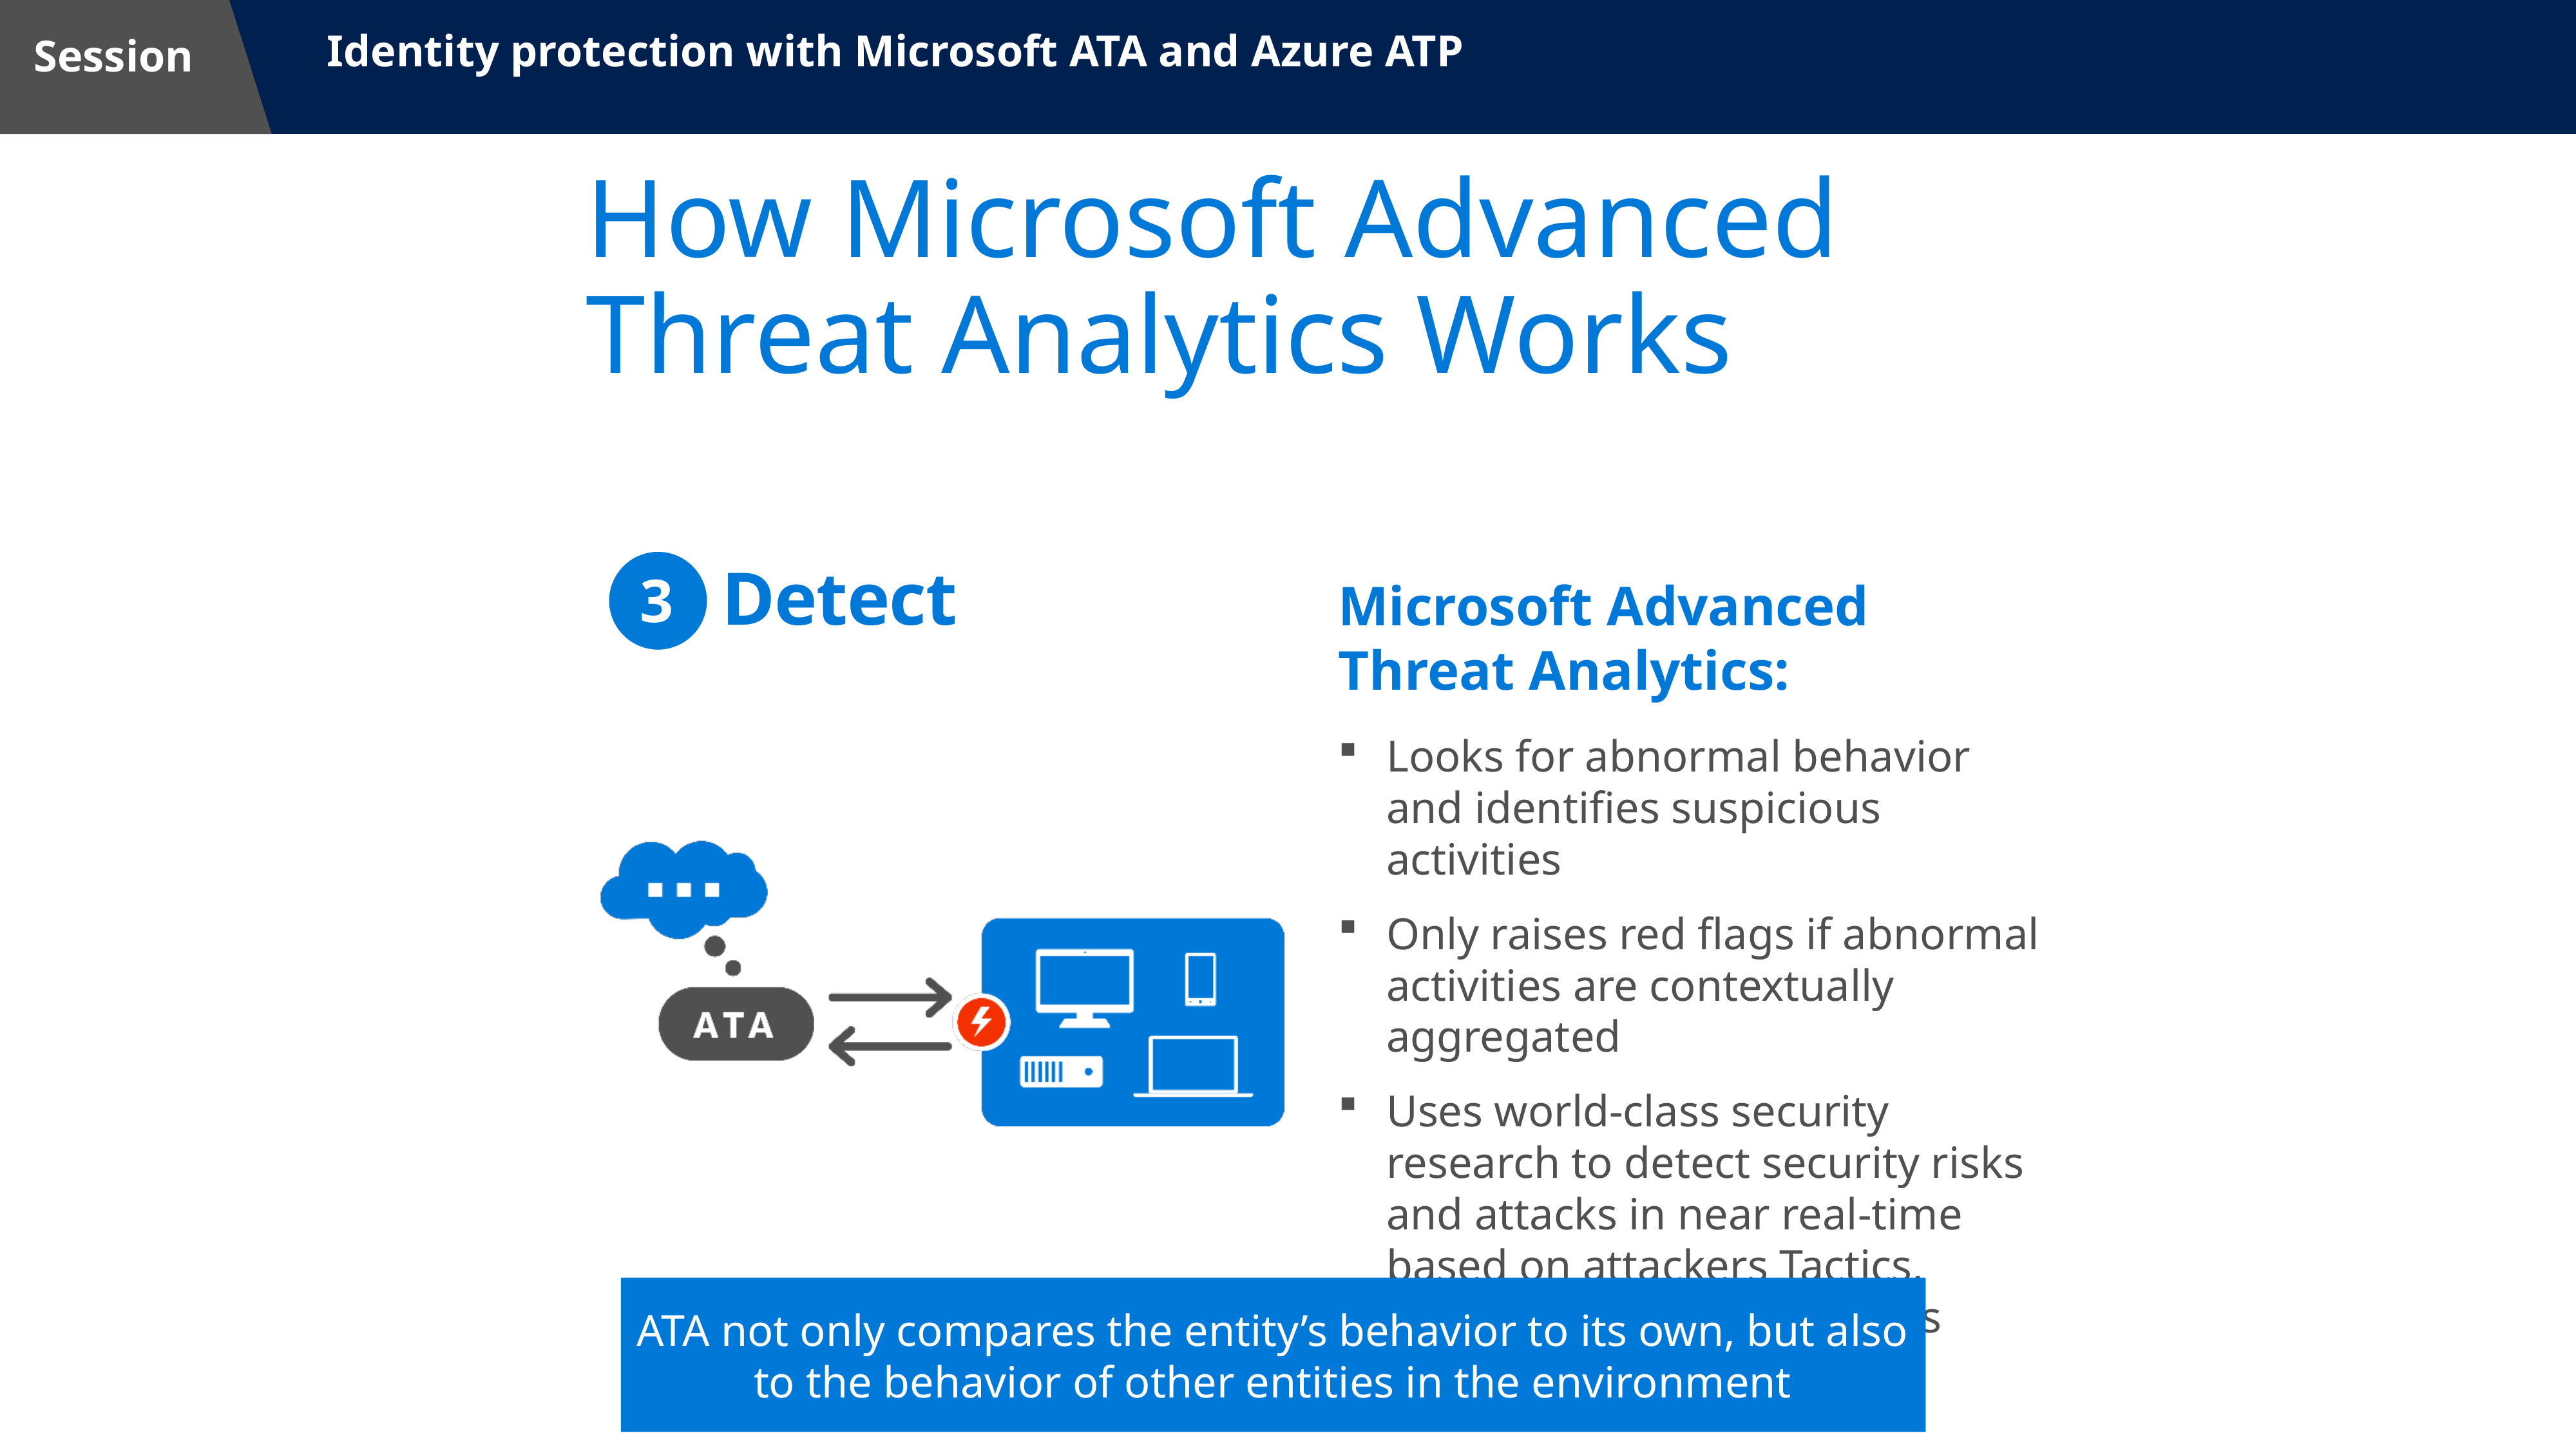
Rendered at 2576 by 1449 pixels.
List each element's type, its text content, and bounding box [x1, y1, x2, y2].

text_box Detect [721, 562, 1007, 641]
text_box ATA not only compares the entity’s behavior to its own, but also to the behavior of other entities in the environment [620, 1277, 1926, 1433]
title How Microsoft Advanced Threat Analytics Works [566, 140, 2033, 421]
text_box Microsoft Advanced Threat Analytics: Looks for abnormal behavior and identifies suspicious activities Only raises red flags if abnormal activities are contextually aggregated Uses world-class security research to detect security risks and attacks in near real-time based on attackers Tactics, Techniques and Procedures [1319, 556, 2062, 1357]
picture [444, 793, 1284, 1126]
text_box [607, 550, 709, 652]
